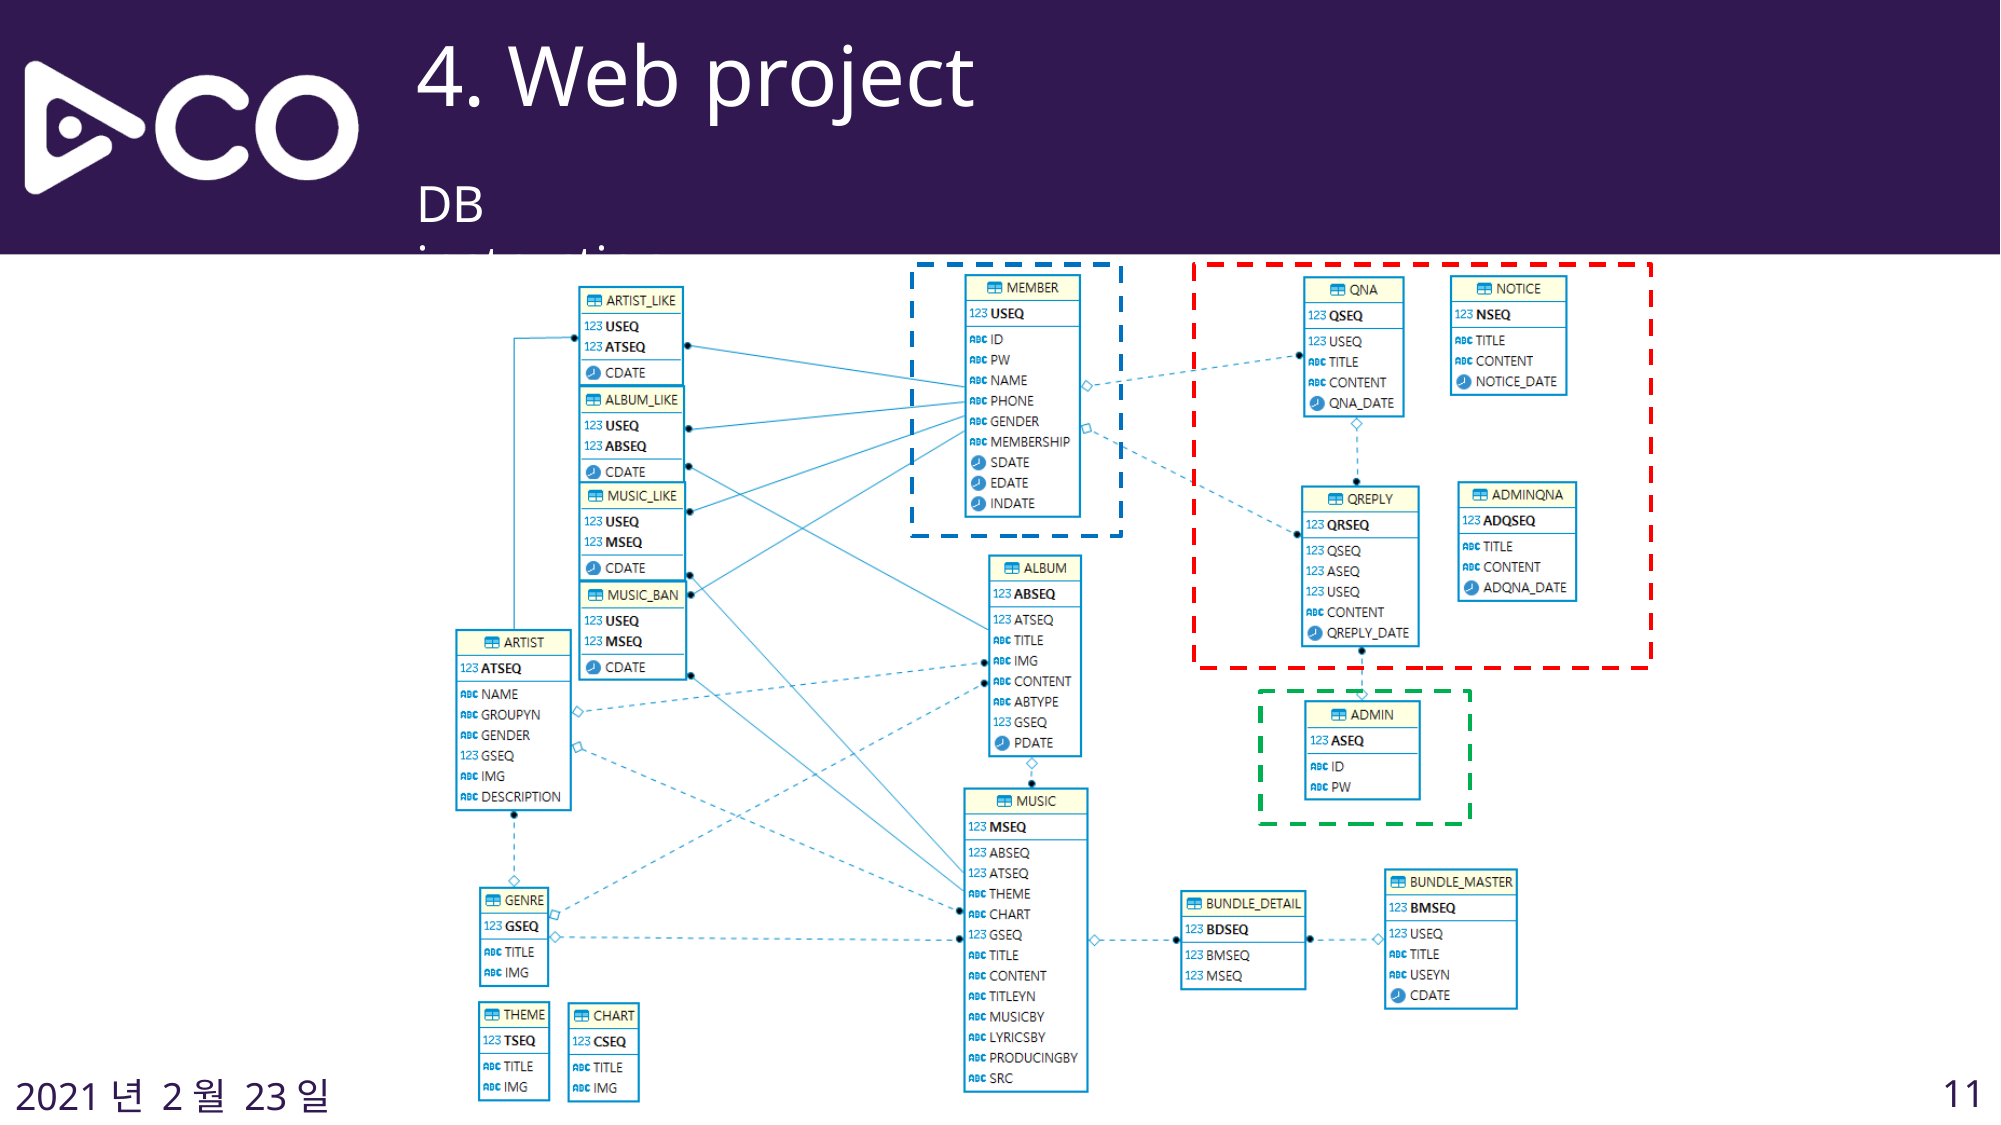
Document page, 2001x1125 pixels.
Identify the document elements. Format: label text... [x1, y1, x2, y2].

slide_number 2021년 2월 23일 [0, 1065, 450, 1125]
text_box 4. Web project [401, 15, 994, 131]
text_box [912, 264, 1122, 272]
slide_number ‹#› [1550, 1065, 2000, 1125]
text_box DB instruction [401, 164, 753, 300]
picture [449, 273, 1601, 1110]
picture [19, 56, 364, 198]
text_box [1193, 264, 1652, 669]
